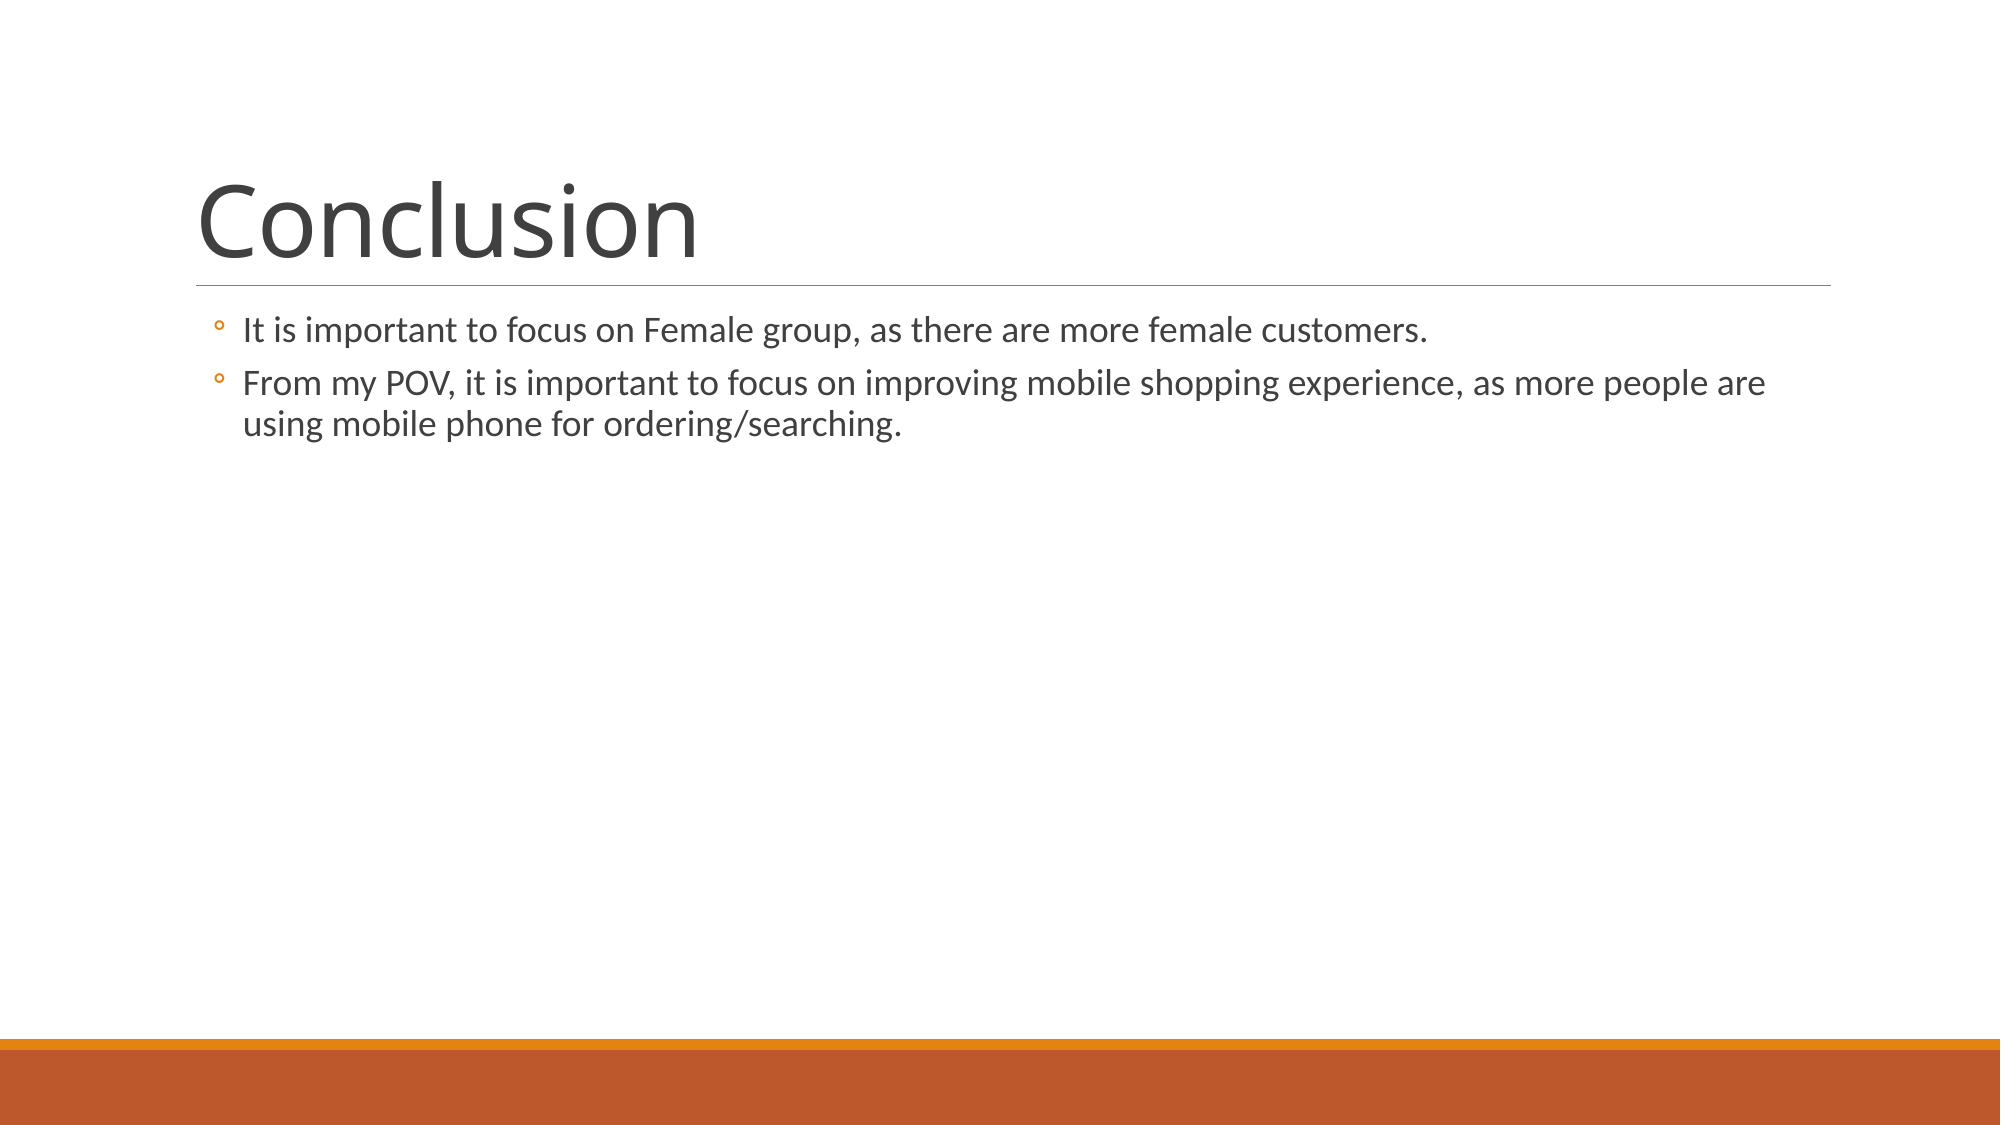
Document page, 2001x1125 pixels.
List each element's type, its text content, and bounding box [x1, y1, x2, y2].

title Conclusion [180, 47, 1830, 285]
list It is important to focus on Female group, as there are more female customers. From my POV, it is important to focus on improving mobile shopping experience, as more people are using mobile phone for ordering/searching. [180, 302, 1830, 963]
